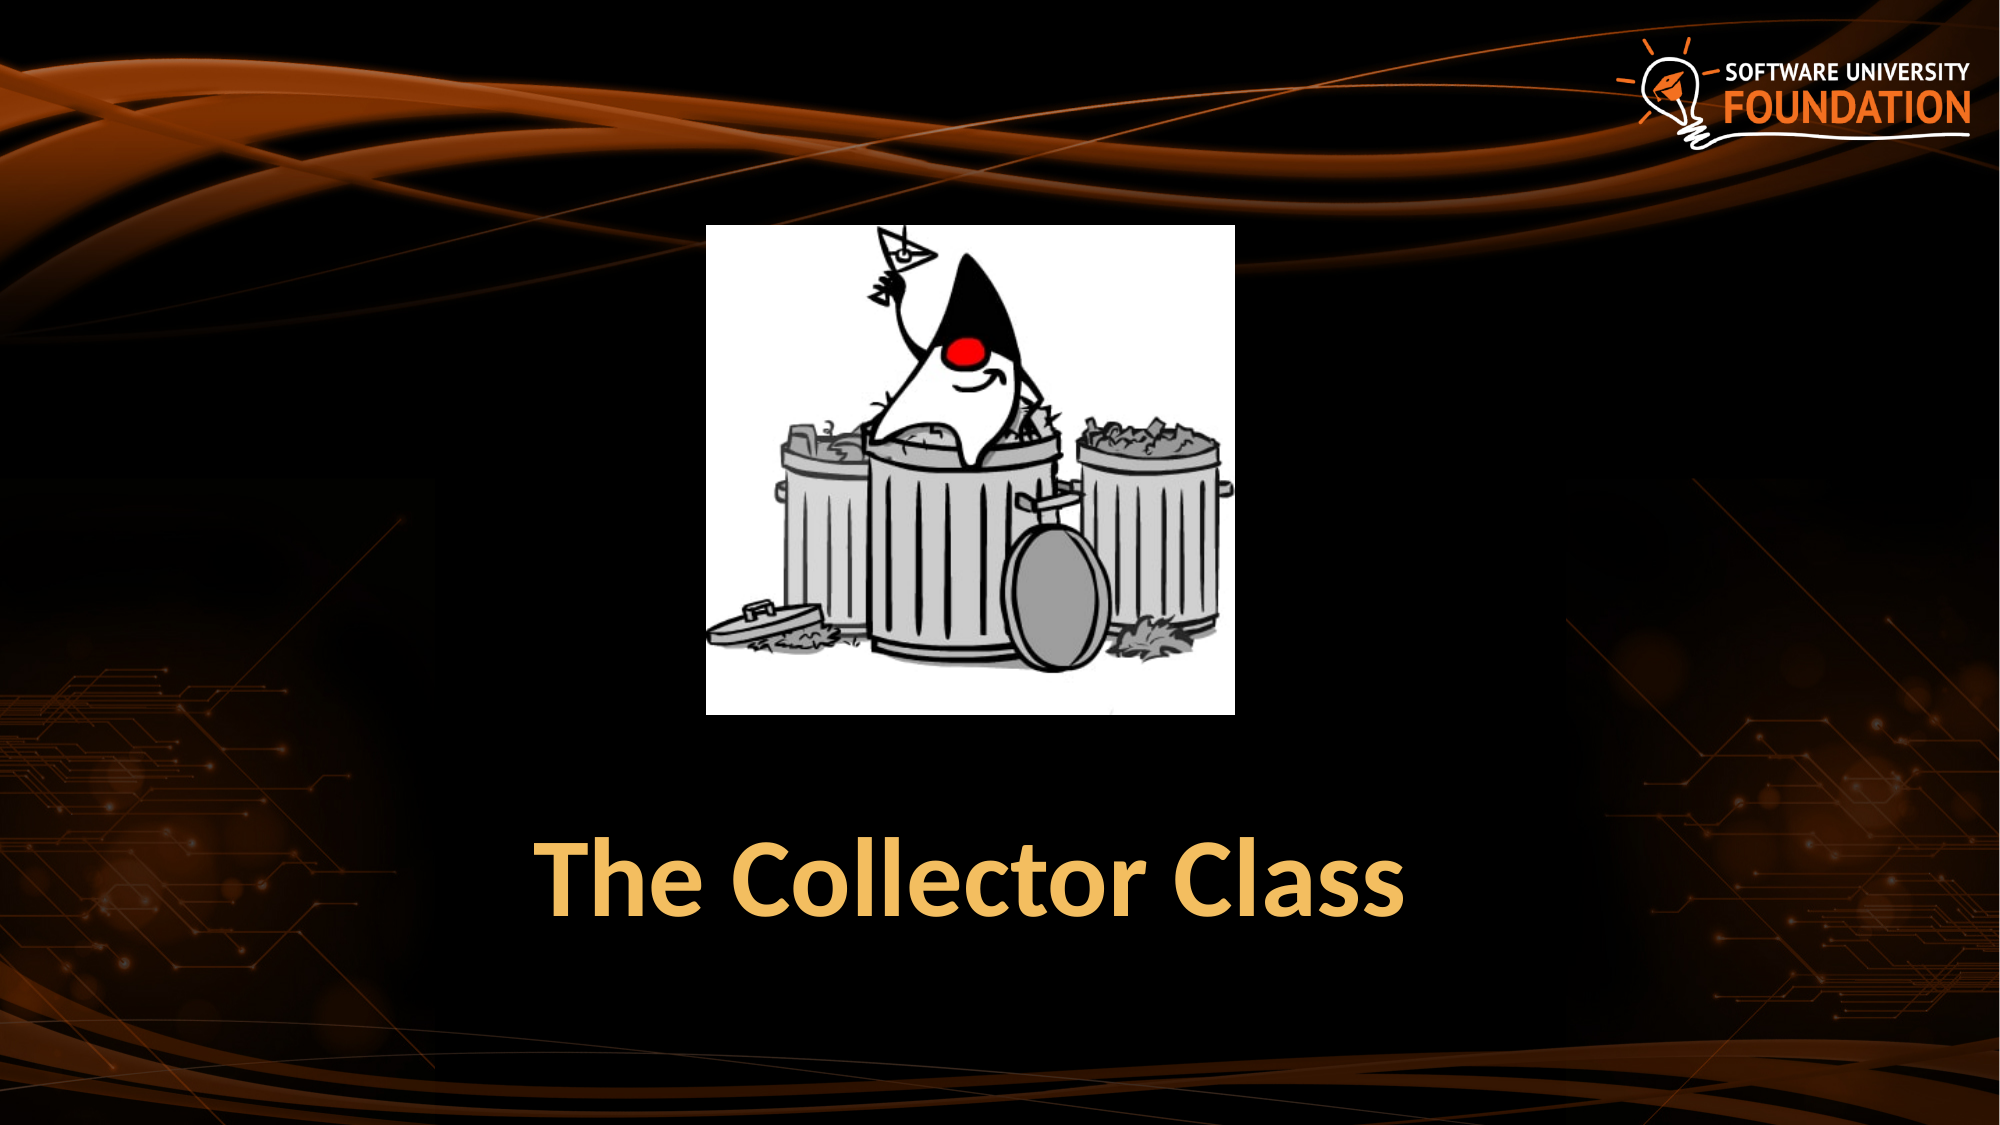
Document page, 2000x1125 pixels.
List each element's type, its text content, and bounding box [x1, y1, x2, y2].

picture [0, 0, 2000, 1125]
title The Collector Class [237, 812, 1704, 948]
